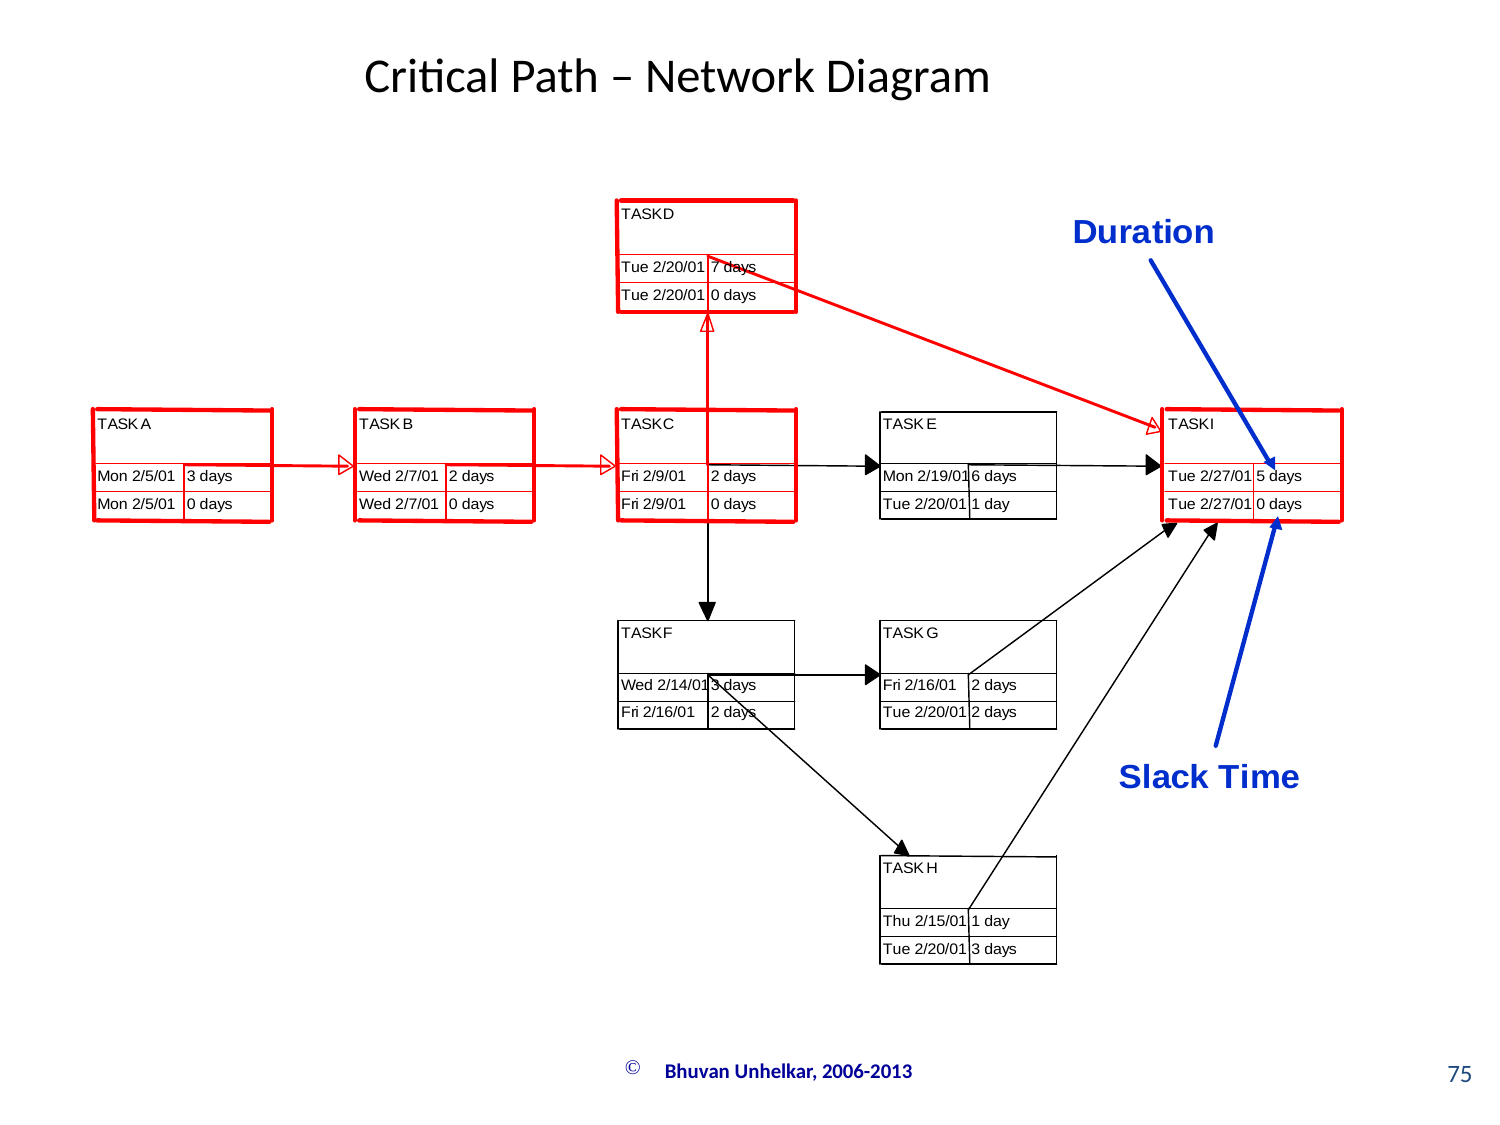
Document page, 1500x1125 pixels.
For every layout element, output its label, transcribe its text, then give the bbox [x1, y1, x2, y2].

picture [88, 196, 1364, 970]
text_box 75 [1387, 1049, 1488, 1113]
text_box Bhuvan Unhelkar, 2006-2013 [443, 1049, 1113, 1125]
title Critical Path – Network Diagram [348, 7, 1008, 140]
